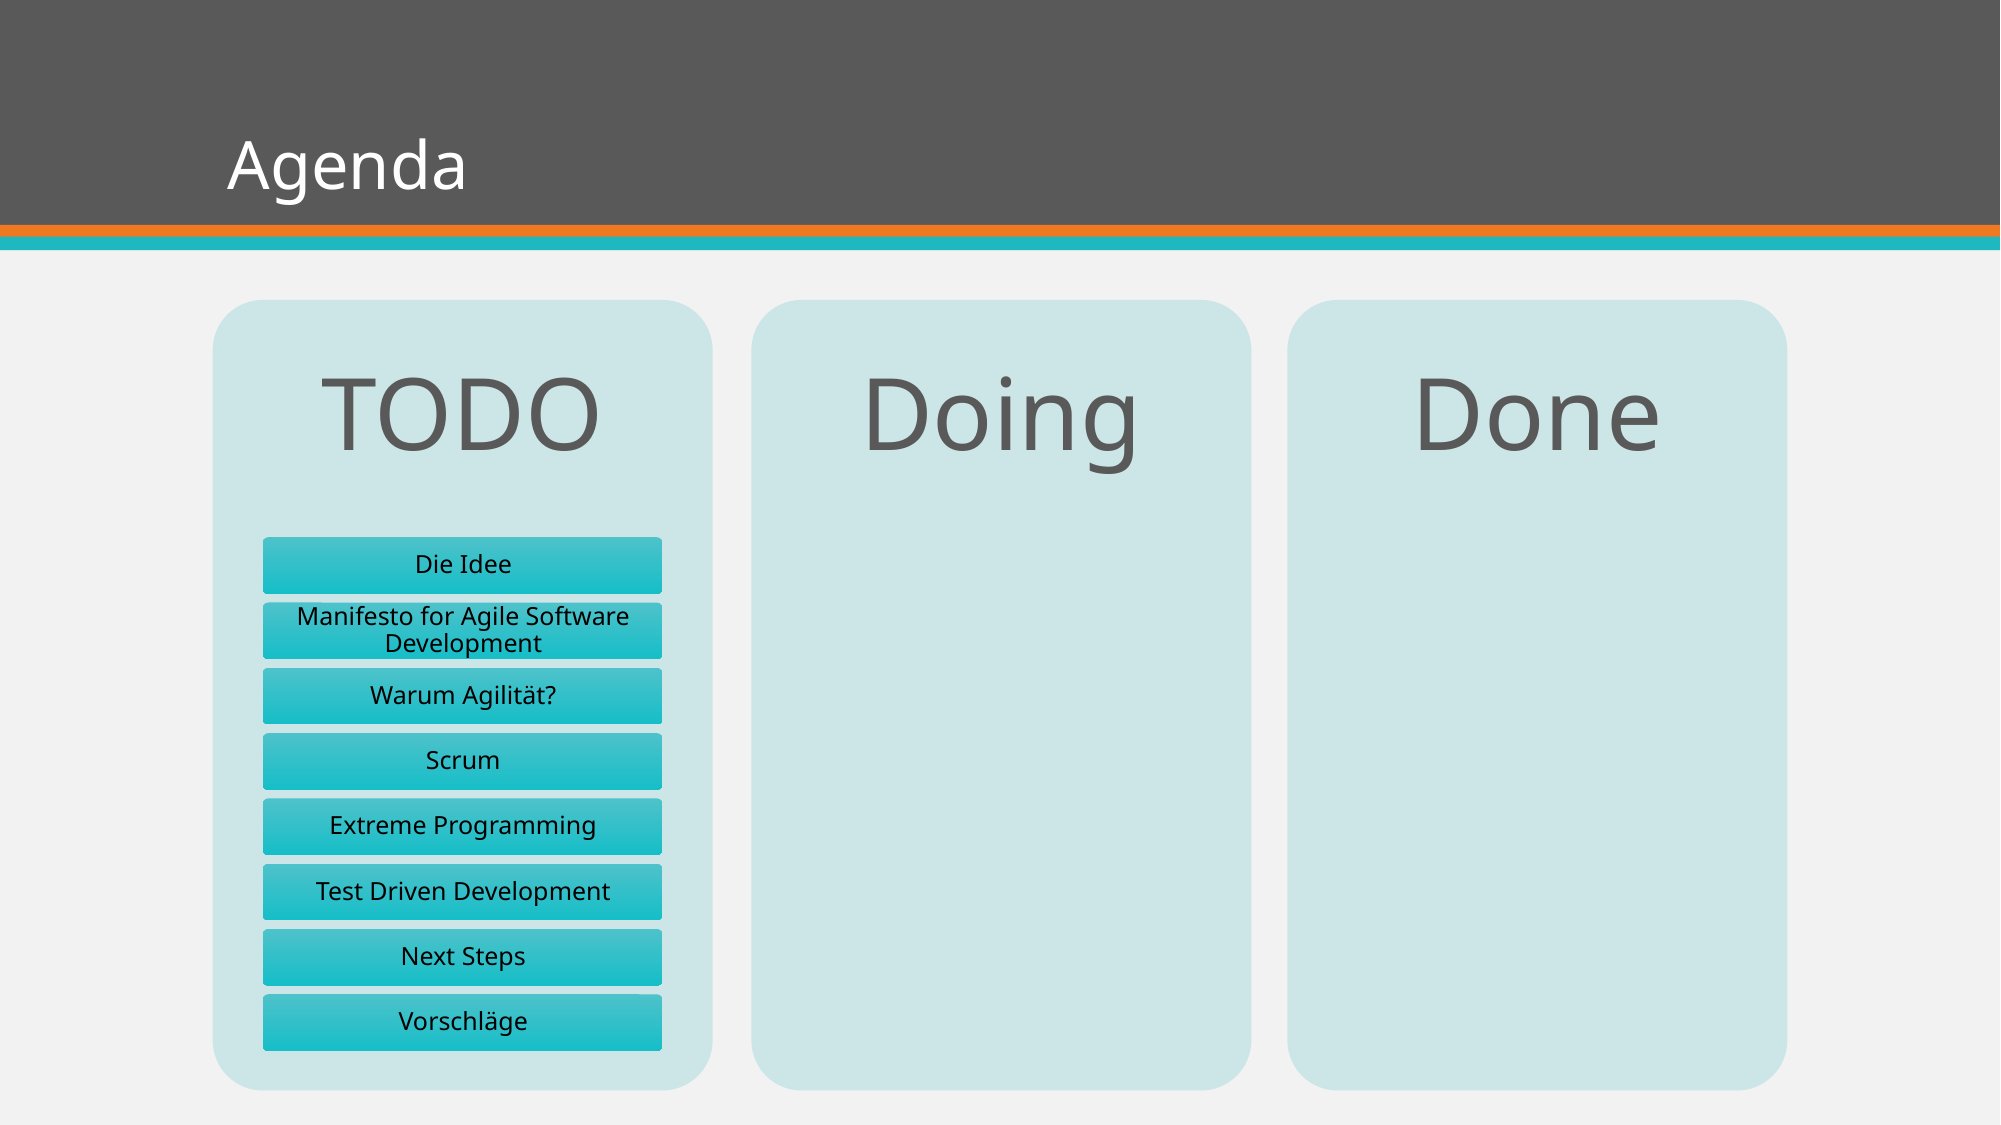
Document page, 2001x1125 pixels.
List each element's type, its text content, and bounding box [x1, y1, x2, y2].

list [212, 299, 1788, 1091]
title Agenda [212, 41, 1788, 212]
